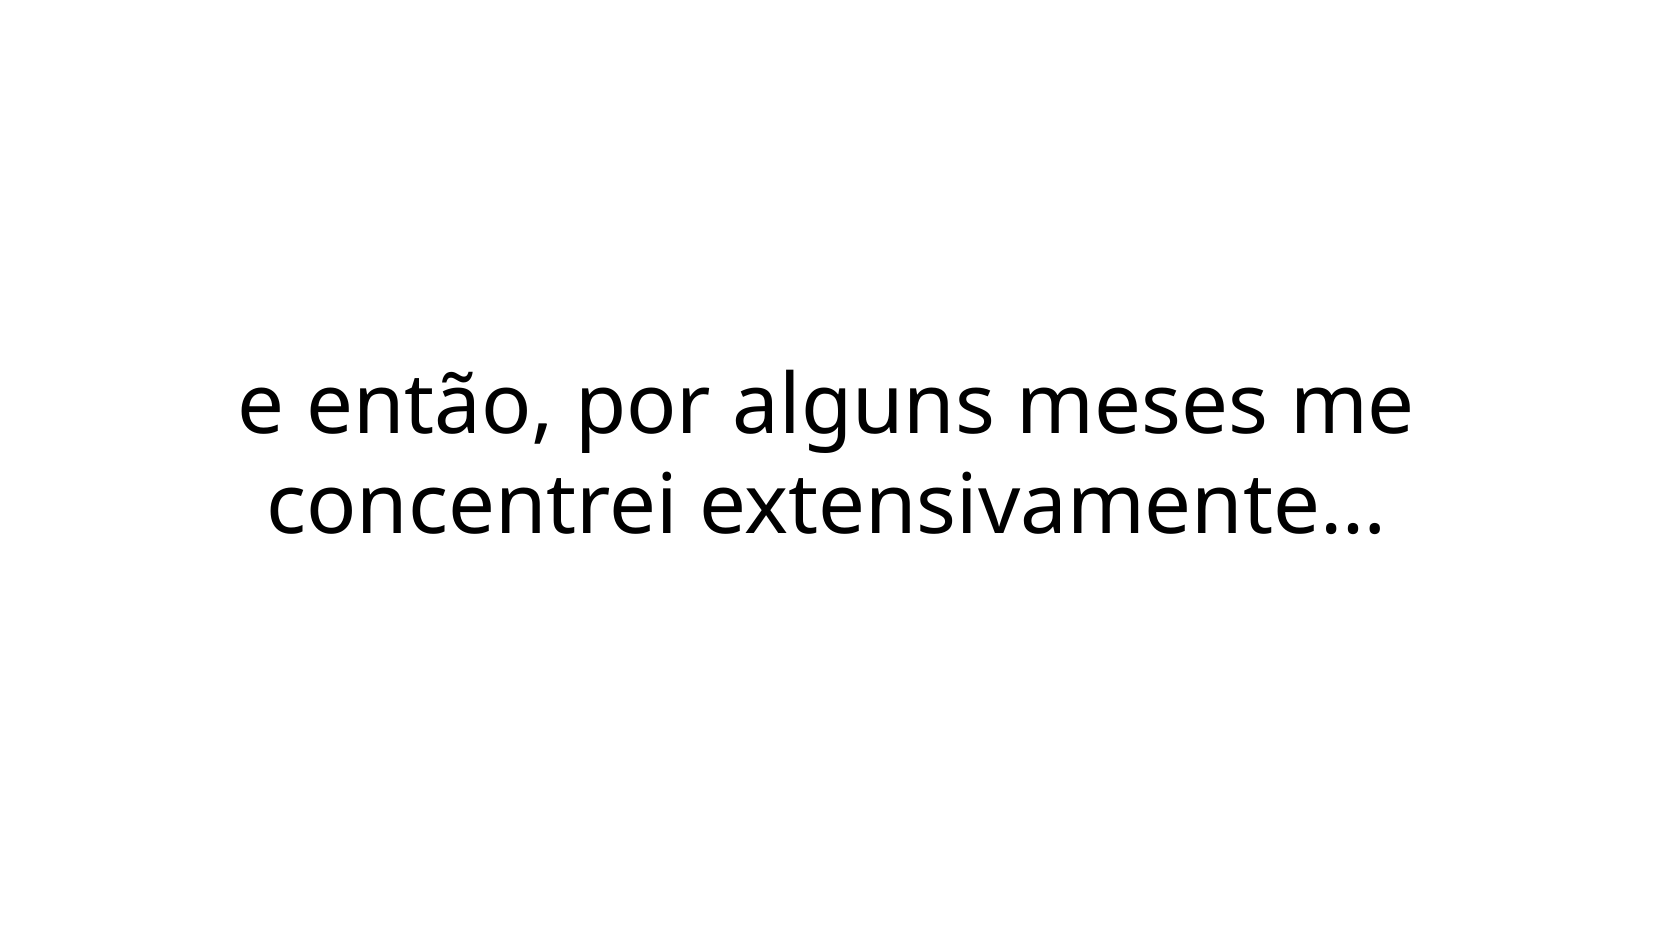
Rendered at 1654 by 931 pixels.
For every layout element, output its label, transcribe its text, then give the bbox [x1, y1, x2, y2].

text_box e então, por alguns meses me concentrei extensivamente… [46, 342, 1607, 558]
